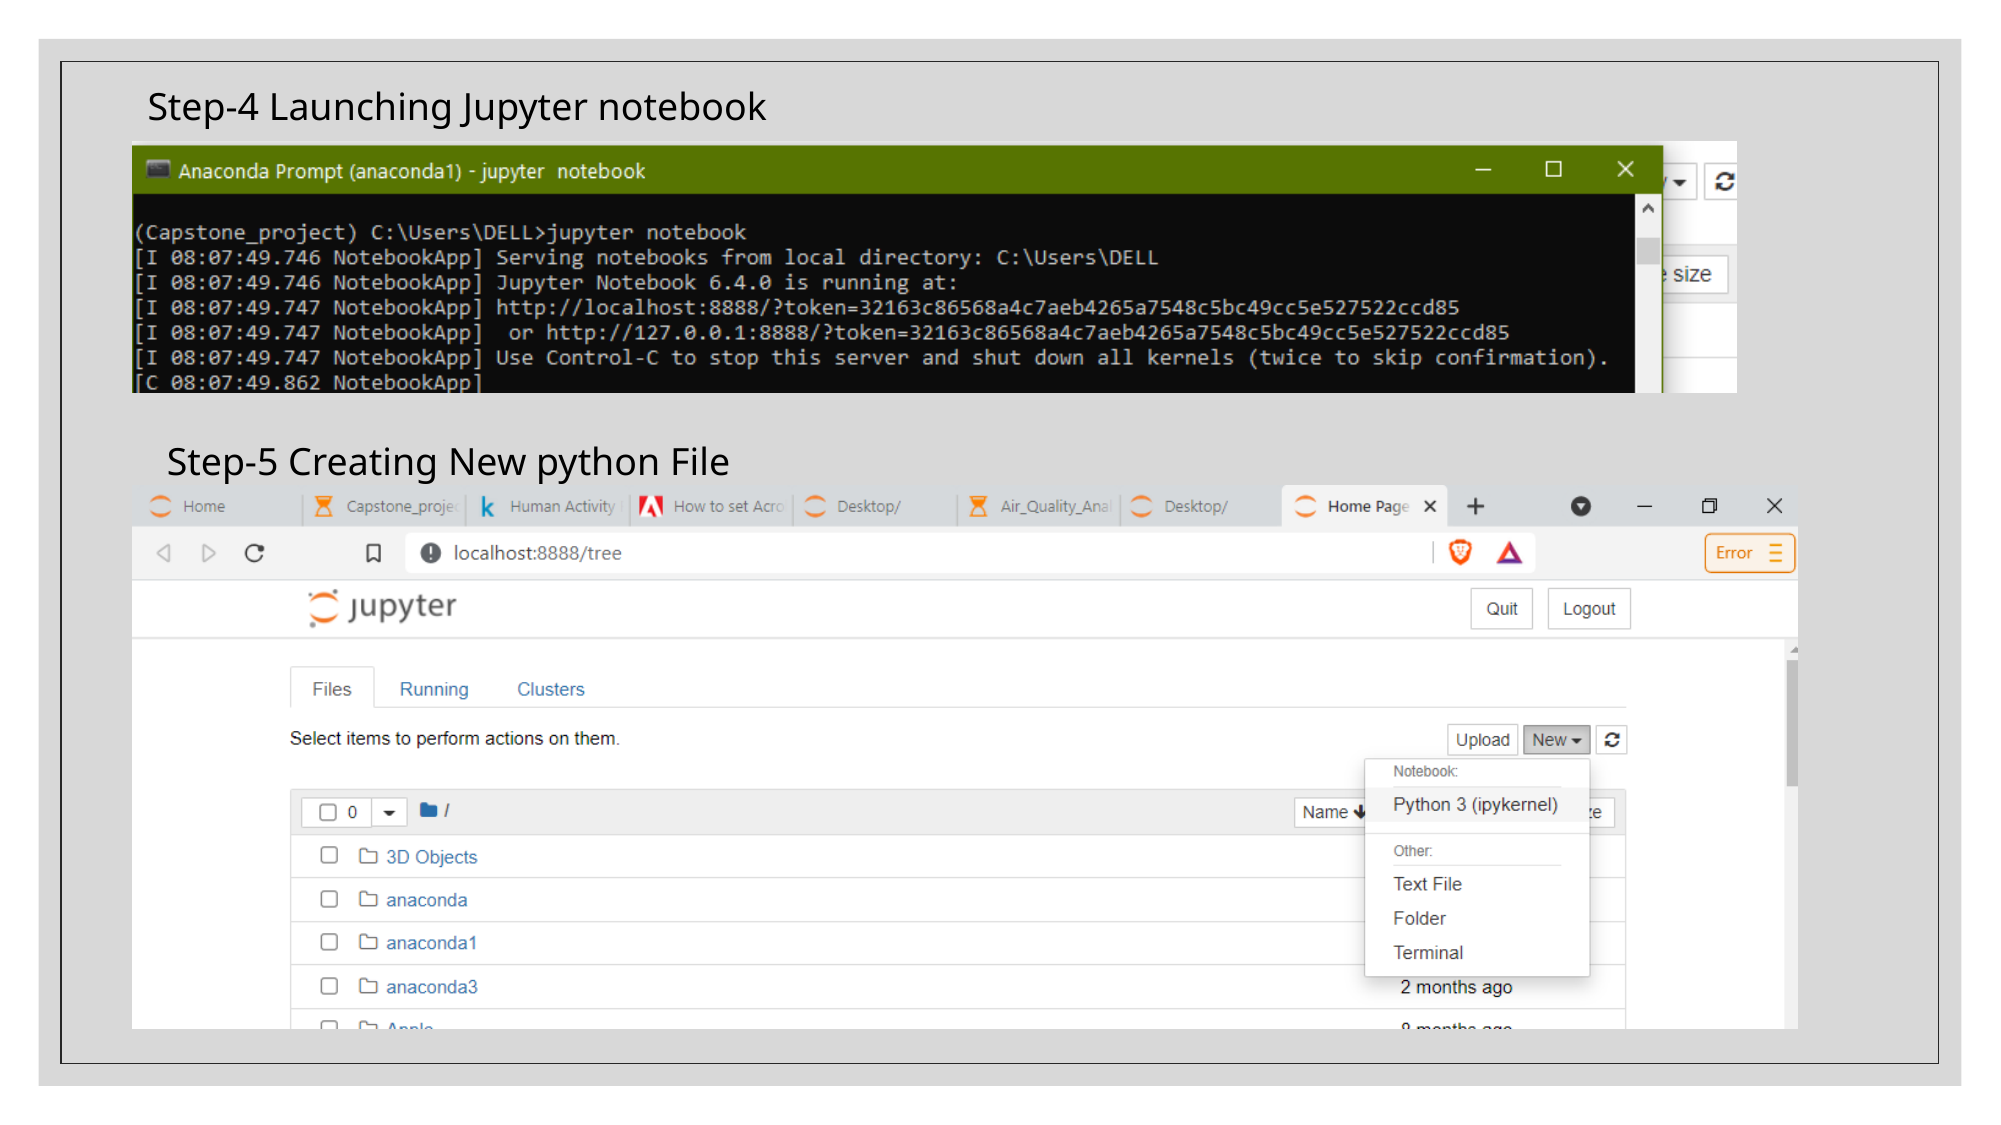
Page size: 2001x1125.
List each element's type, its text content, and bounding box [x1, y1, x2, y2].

text_box Step-4 Launching Jupyter notebook [132, 76, 1625, 136]
picture [132, 484, 1798, 1029]
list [132, 141, 1737, 393]
text_box Step-5 Creating New python File [152, 430, 1737, 480]
